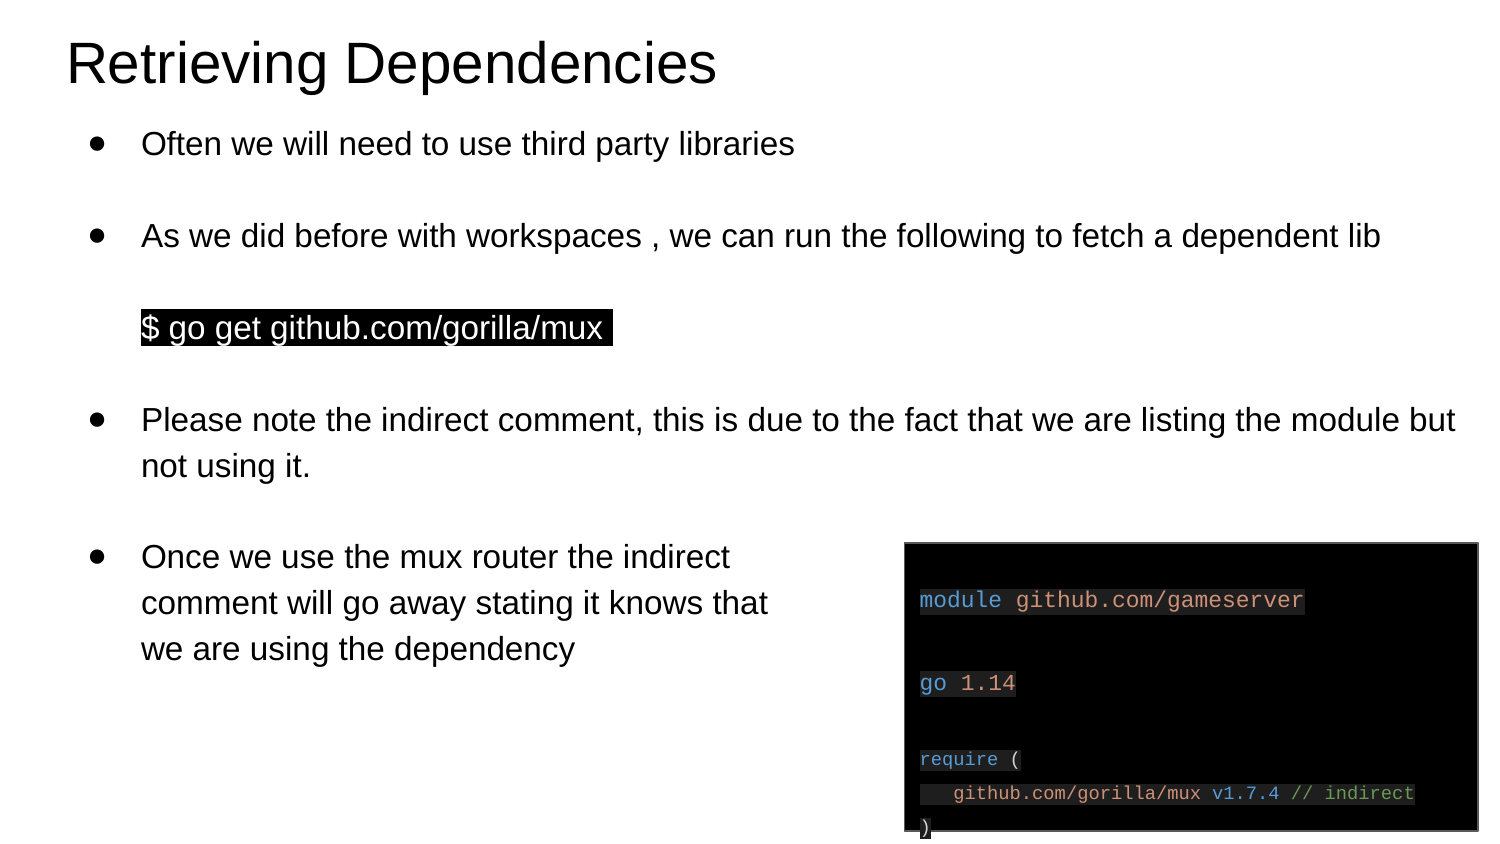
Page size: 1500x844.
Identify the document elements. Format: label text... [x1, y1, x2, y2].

text_box module github.com/gameserver go 1.14 require ( github.com/gorilla/mux v1.7.4 // indirect ) [904, 543, 1478, 832]
list Often we will need to use third party libraries As we did before with workspaces , we can run the following to fetch a dependent lib $ go get github.com/gorilla/mux Please note the indirect comment, this is due to the fact that we are listing the module but not using it. Once we use the mux router the indirect comment will go away stating it knows that we are using the dependency [51, 101, 1491, 662]
title Retrieving Dependencies [51, 10, 1449, 101]
